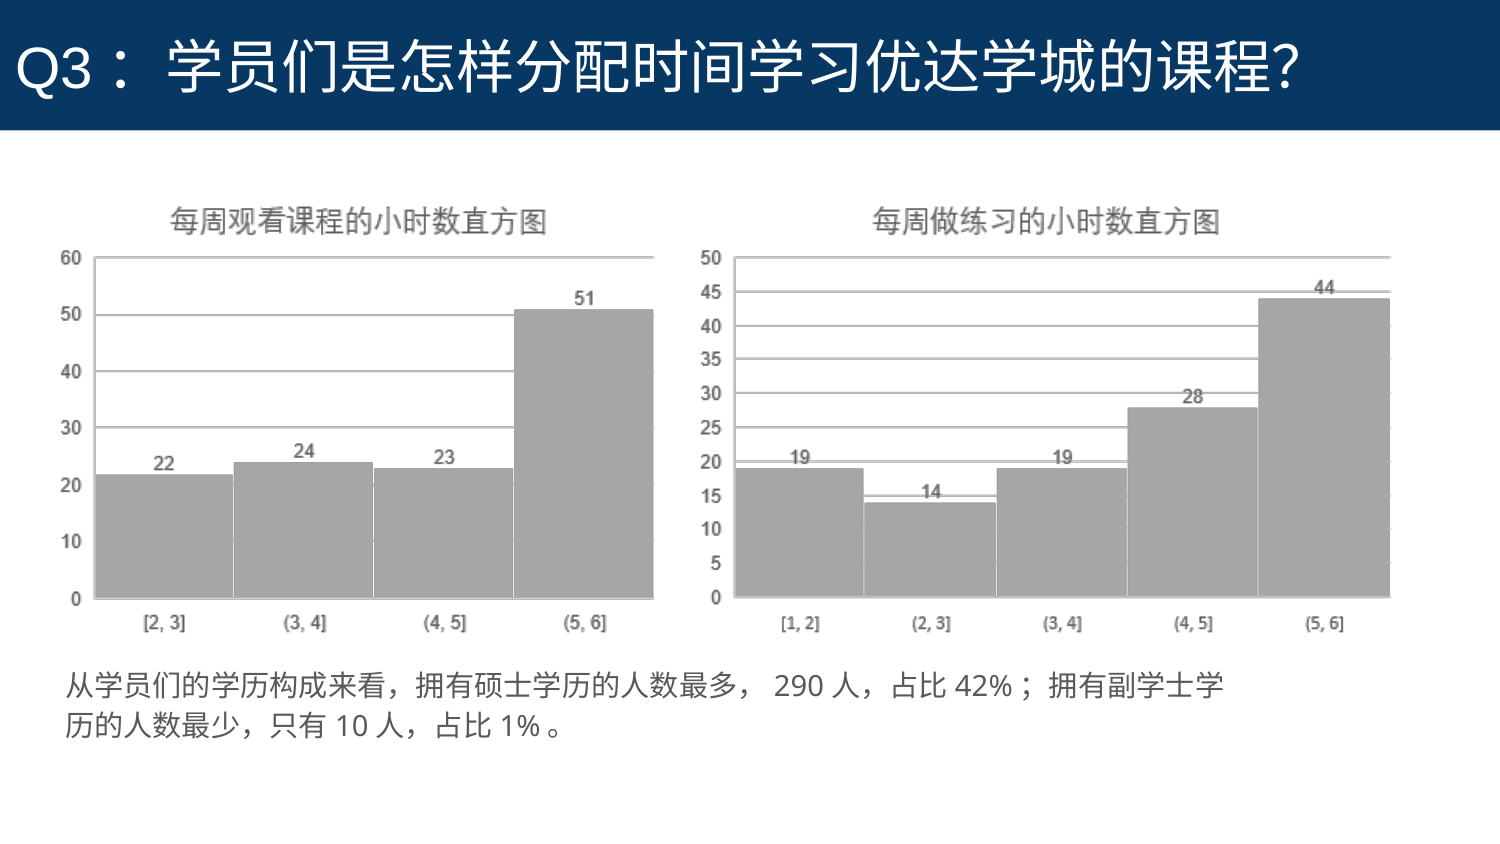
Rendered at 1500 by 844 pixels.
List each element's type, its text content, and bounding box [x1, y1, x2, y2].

list 从学员们的学历构成来看，拥有硕士学历的人数最多，290人，占比42%；拥有副学士学历的人数最少，只有10人，占比1%。 [49, 647, 1240, 778]
title Q3：学员们是怎样分配时间学习优达学城的课程？ [0, 0, 1500, 131]
picture [49, 193, 672, 648]
picture [689, 193, 1407, 648]
